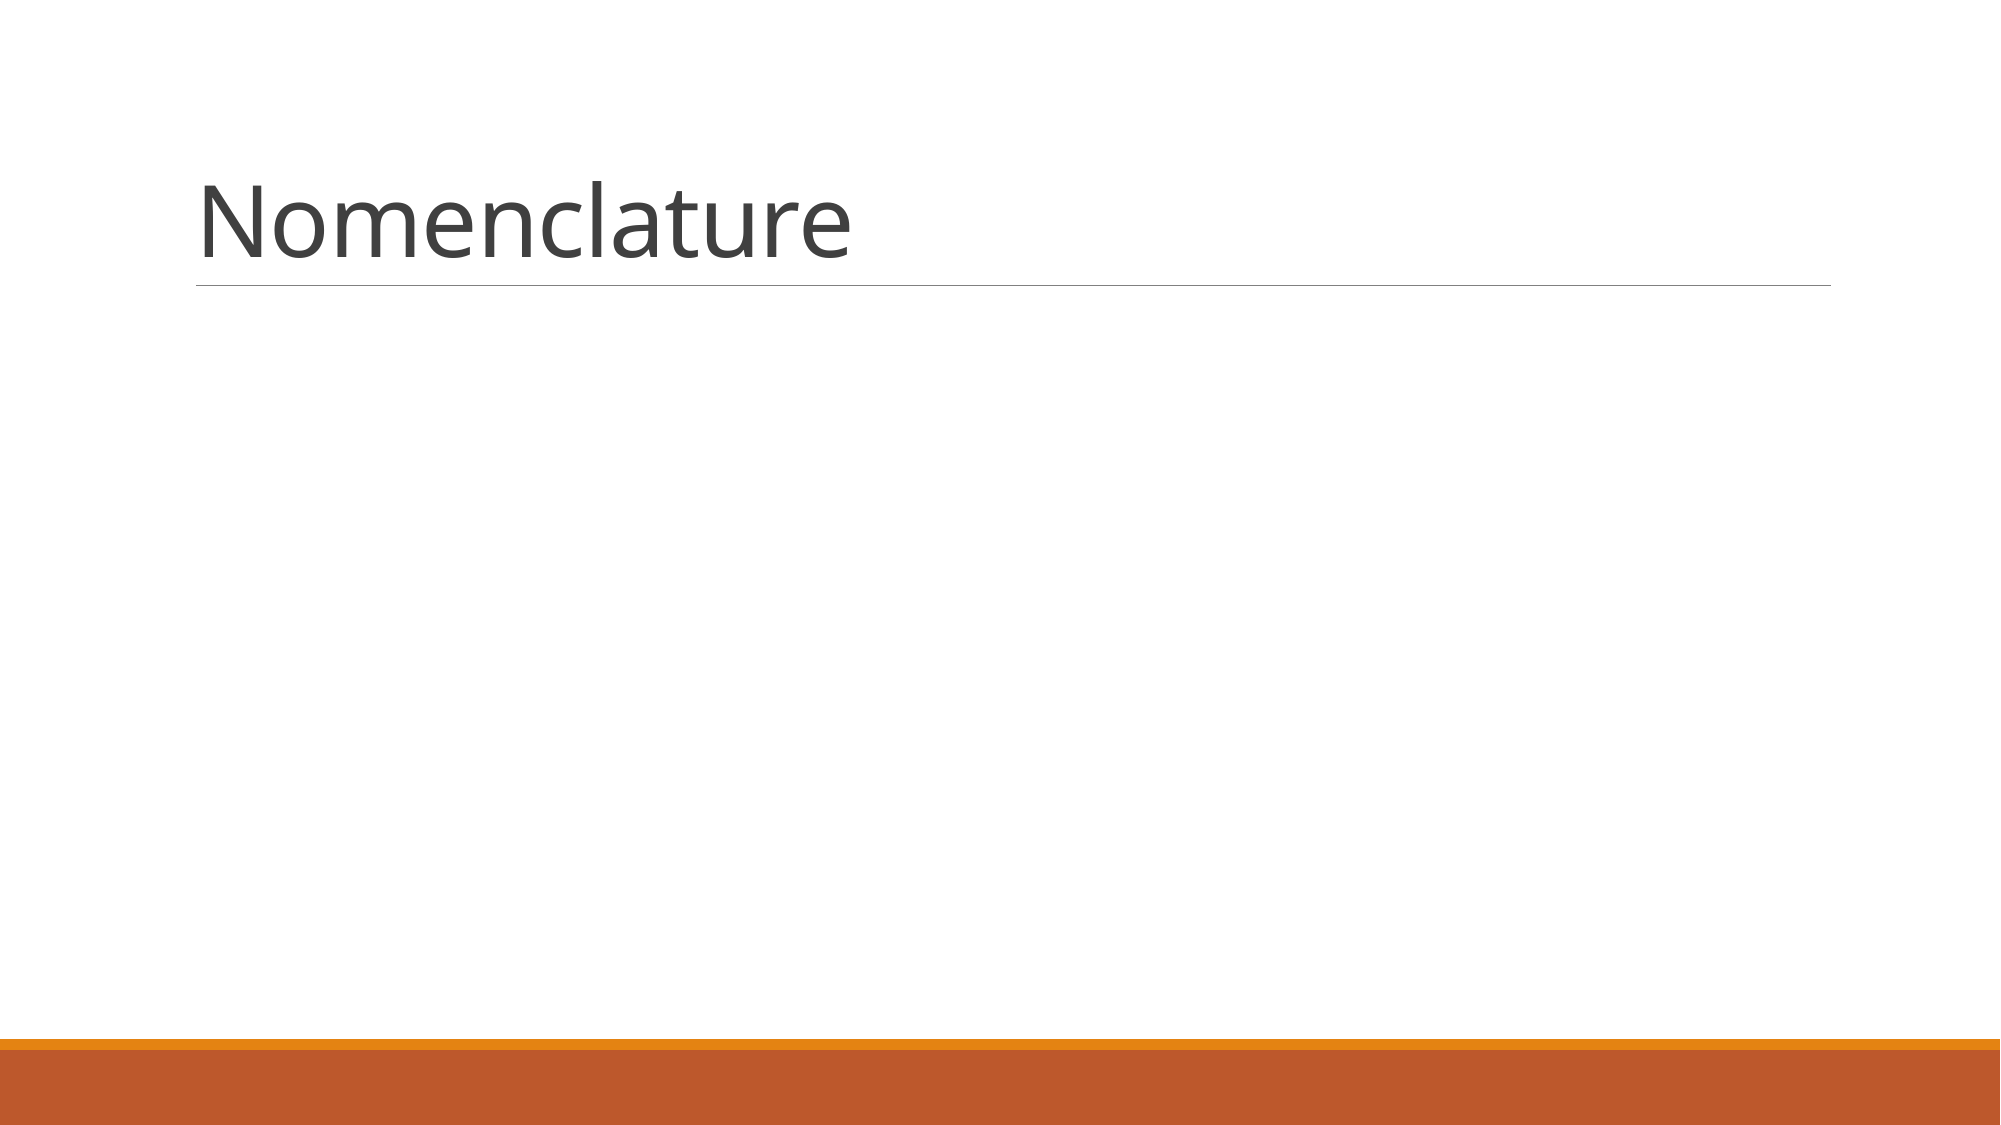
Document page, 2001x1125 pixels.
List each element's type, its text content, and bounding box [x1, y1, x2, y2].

title Nomenclature [180, 47, 1830, 285]
